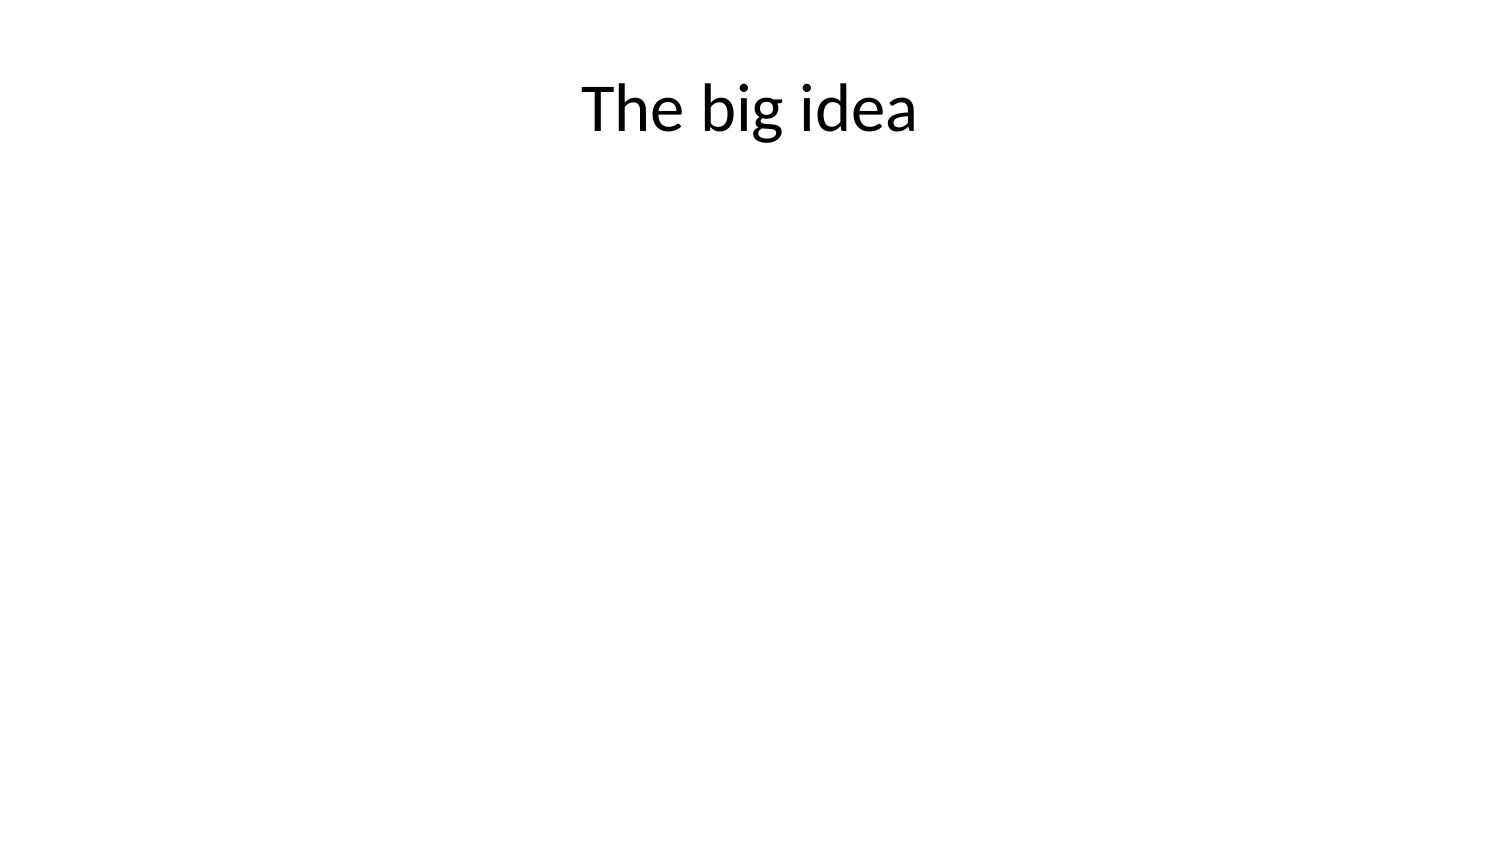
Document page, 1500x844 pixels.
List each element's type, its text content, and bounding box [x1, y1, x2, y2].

title The big idea [75, 33, 1425, 175]
